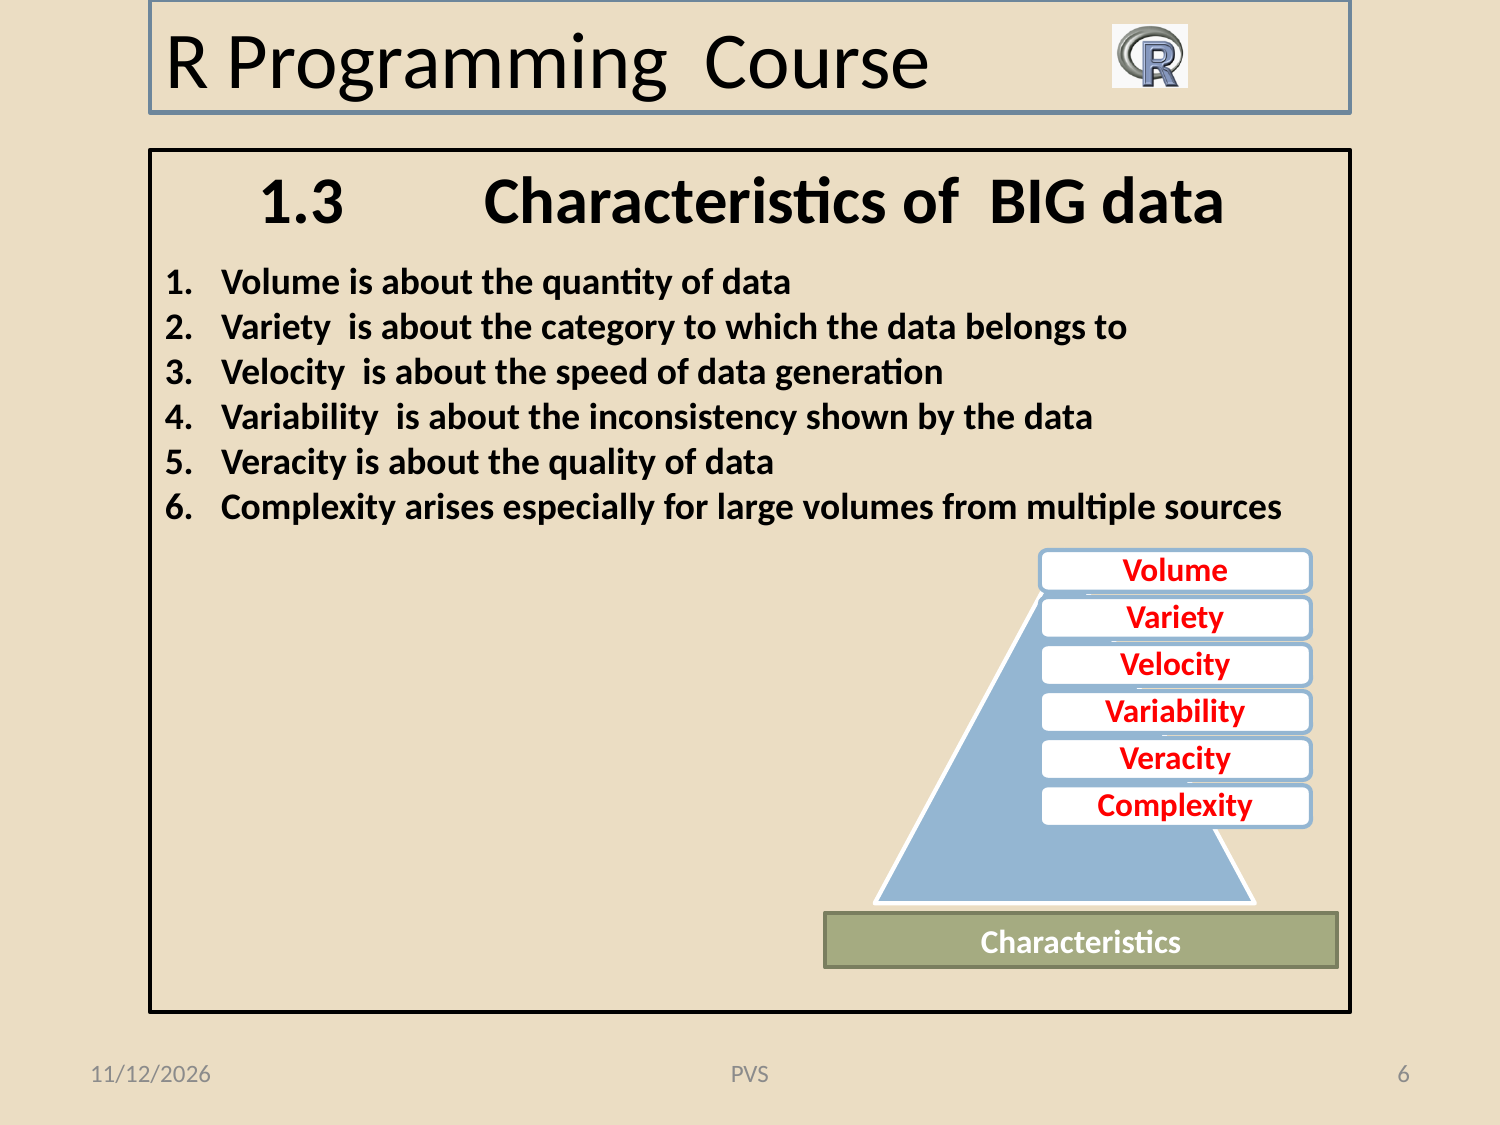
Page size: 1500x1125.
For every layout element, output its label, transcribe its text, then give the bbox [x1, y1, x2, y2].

text_box 1.3 Characteristics of BIG data [149, 149, 1350, 418]
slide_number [75, 1042, 425, 1103]
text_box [824, 549, 1338, 988]
text_box Volume is about the quantity of data Variety is about the category to which the data belongs to Velocity is about the speed of data generation Variability is about the inconsistency shown by the data Veracity is about the quality of data Complexity arises especially for large volumes from multiple sources [150, 249, 1300, 535]
footer PVS [512, 1042, 988, 1103]
text_box [148, 0, 1352, 115]
slide_number 6 [1074, 1042, 1425, 1103]
subtitle [150, 418, 1350, 1012]
